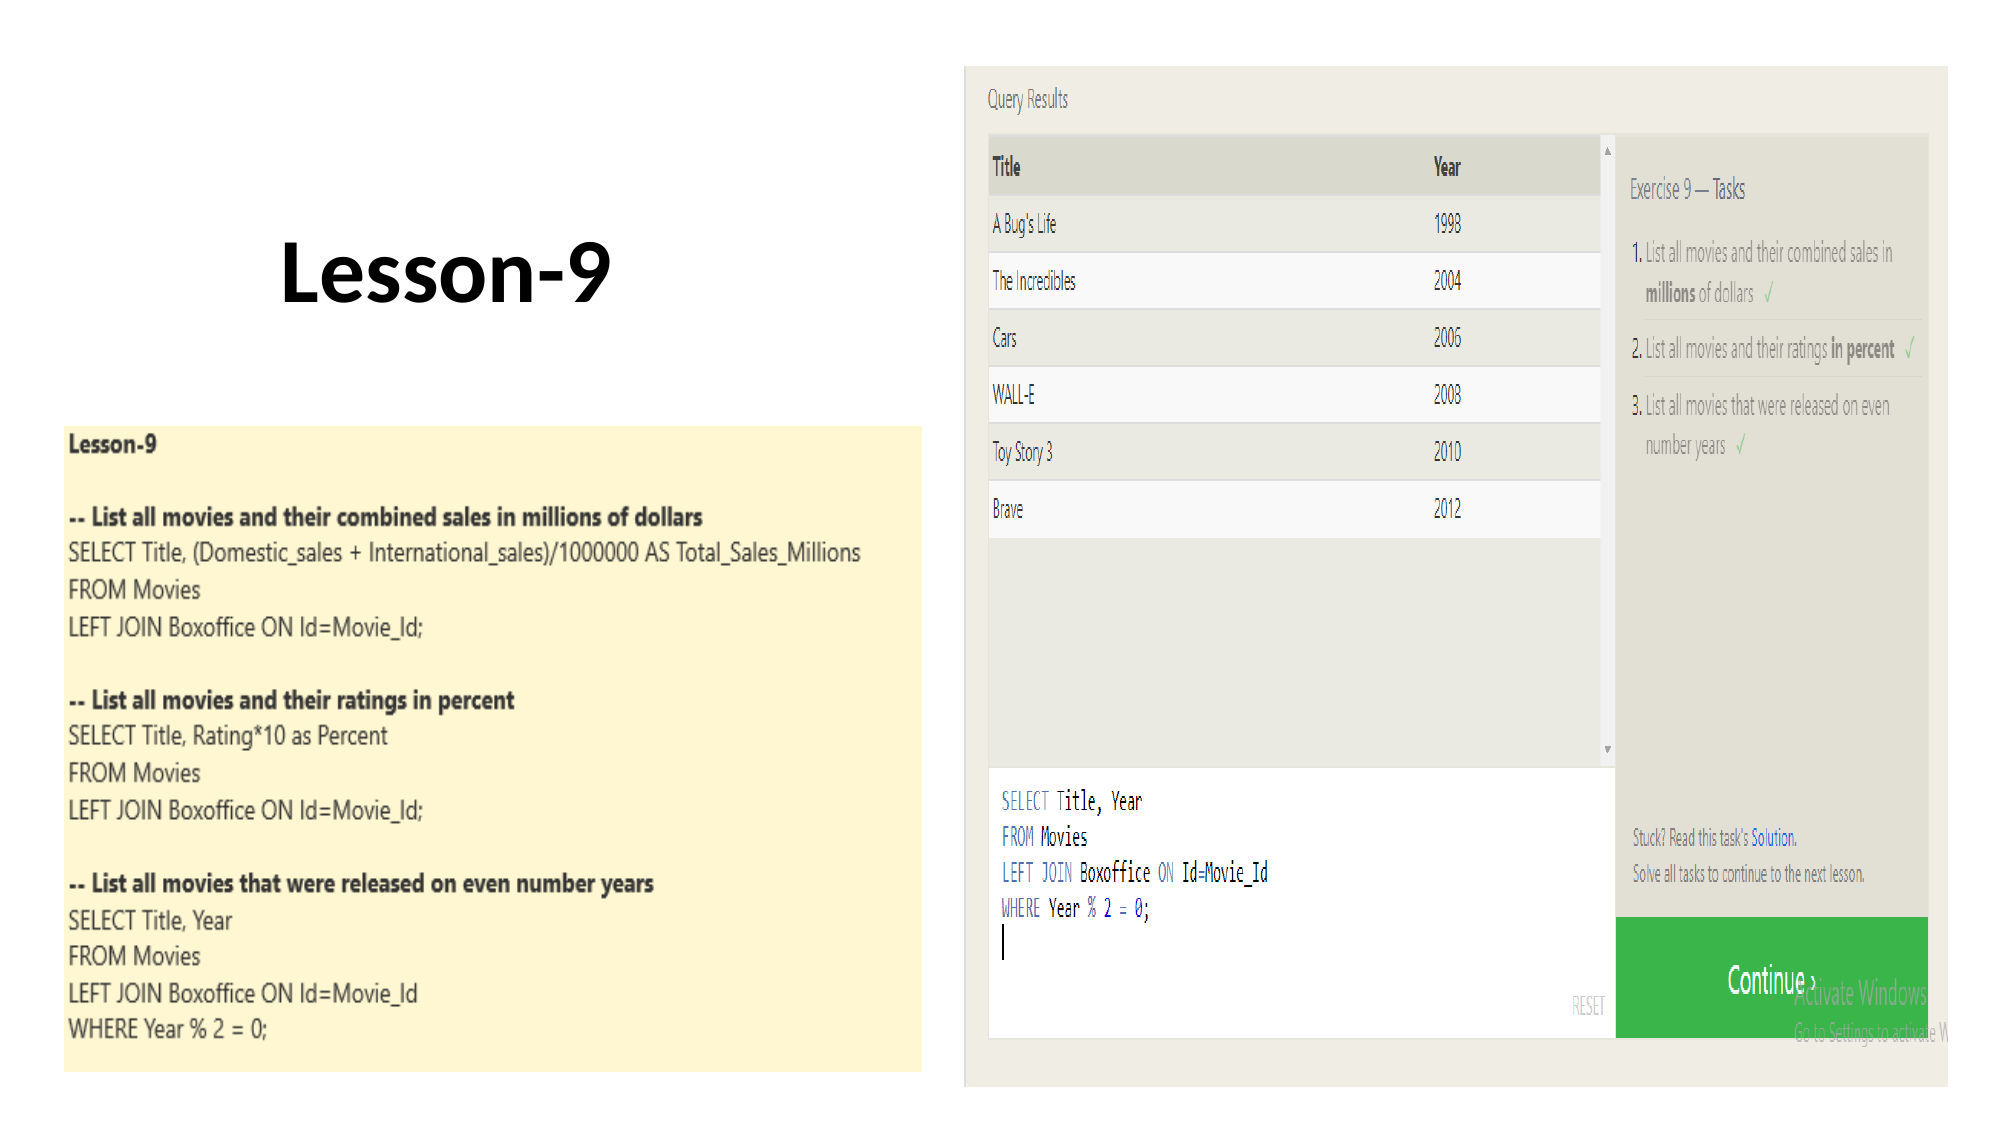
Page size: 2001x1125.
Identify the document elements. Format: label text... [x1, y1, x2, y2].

title Lesson-9 [212, 161, 681, 370]
picture [964, 66, 1948, 1087]
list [64, 426, 922, 1072]
